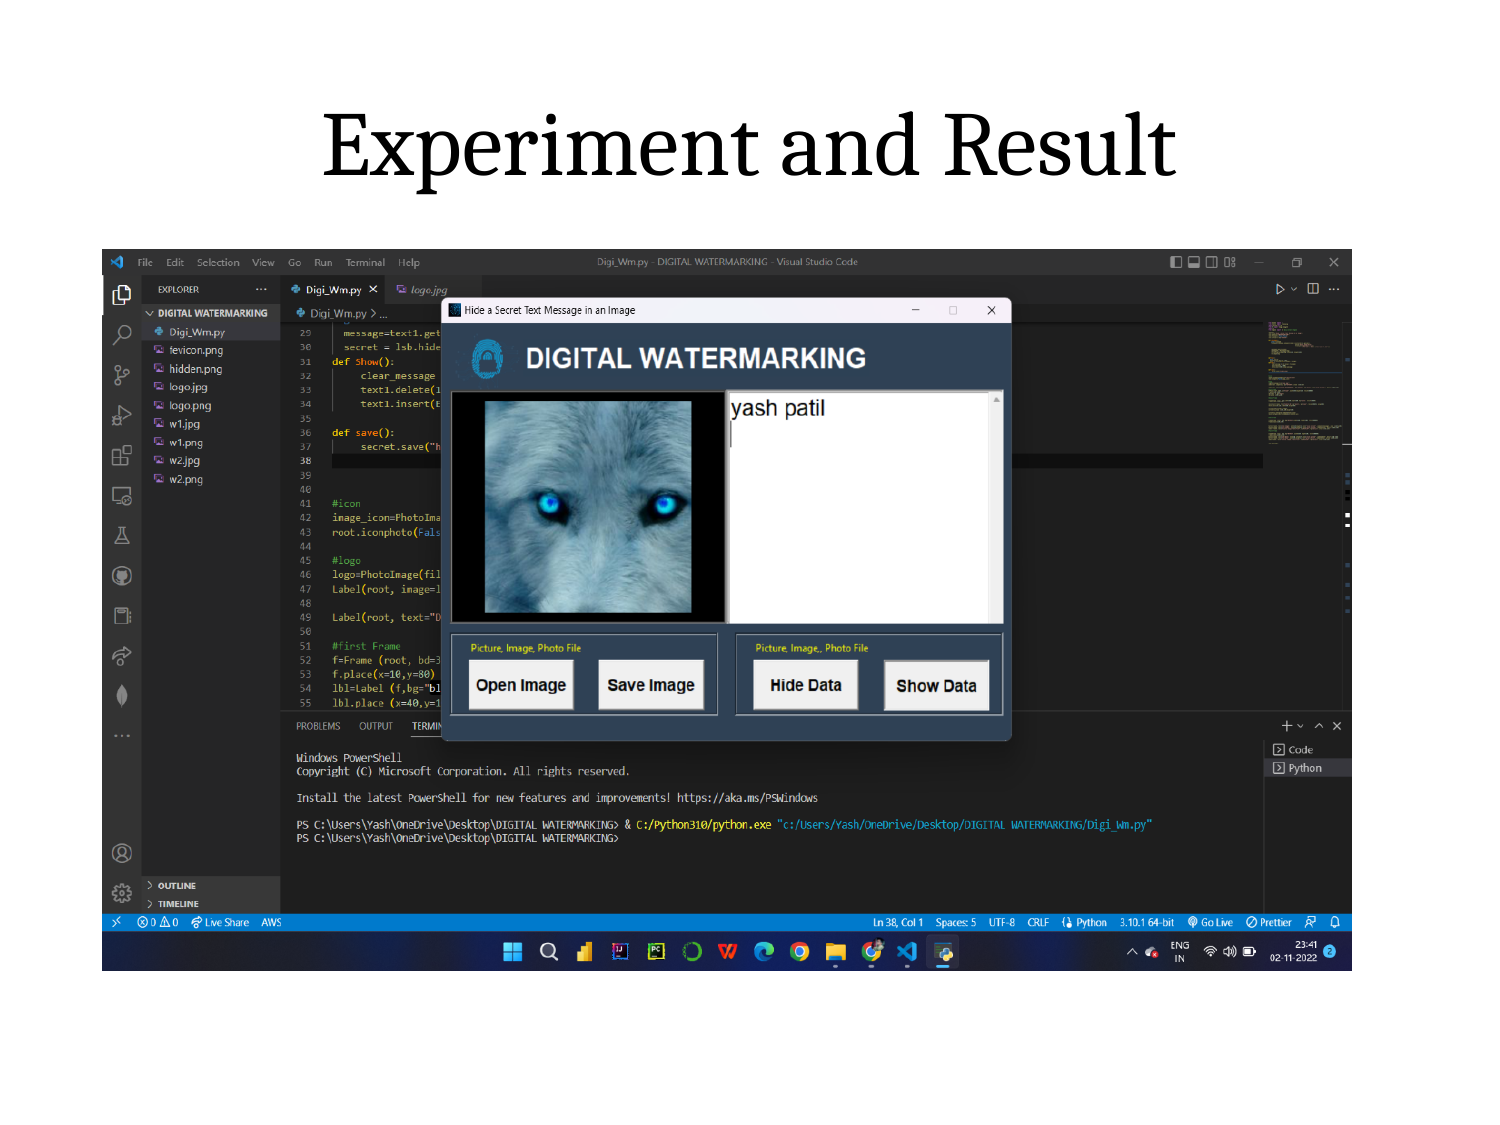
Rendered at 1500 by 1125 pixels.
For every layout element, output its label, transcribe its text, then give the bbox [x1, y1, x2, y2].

picture [102, 249, 1352, 971]
title Experiment and Result [75, 45, 1425, 233]
